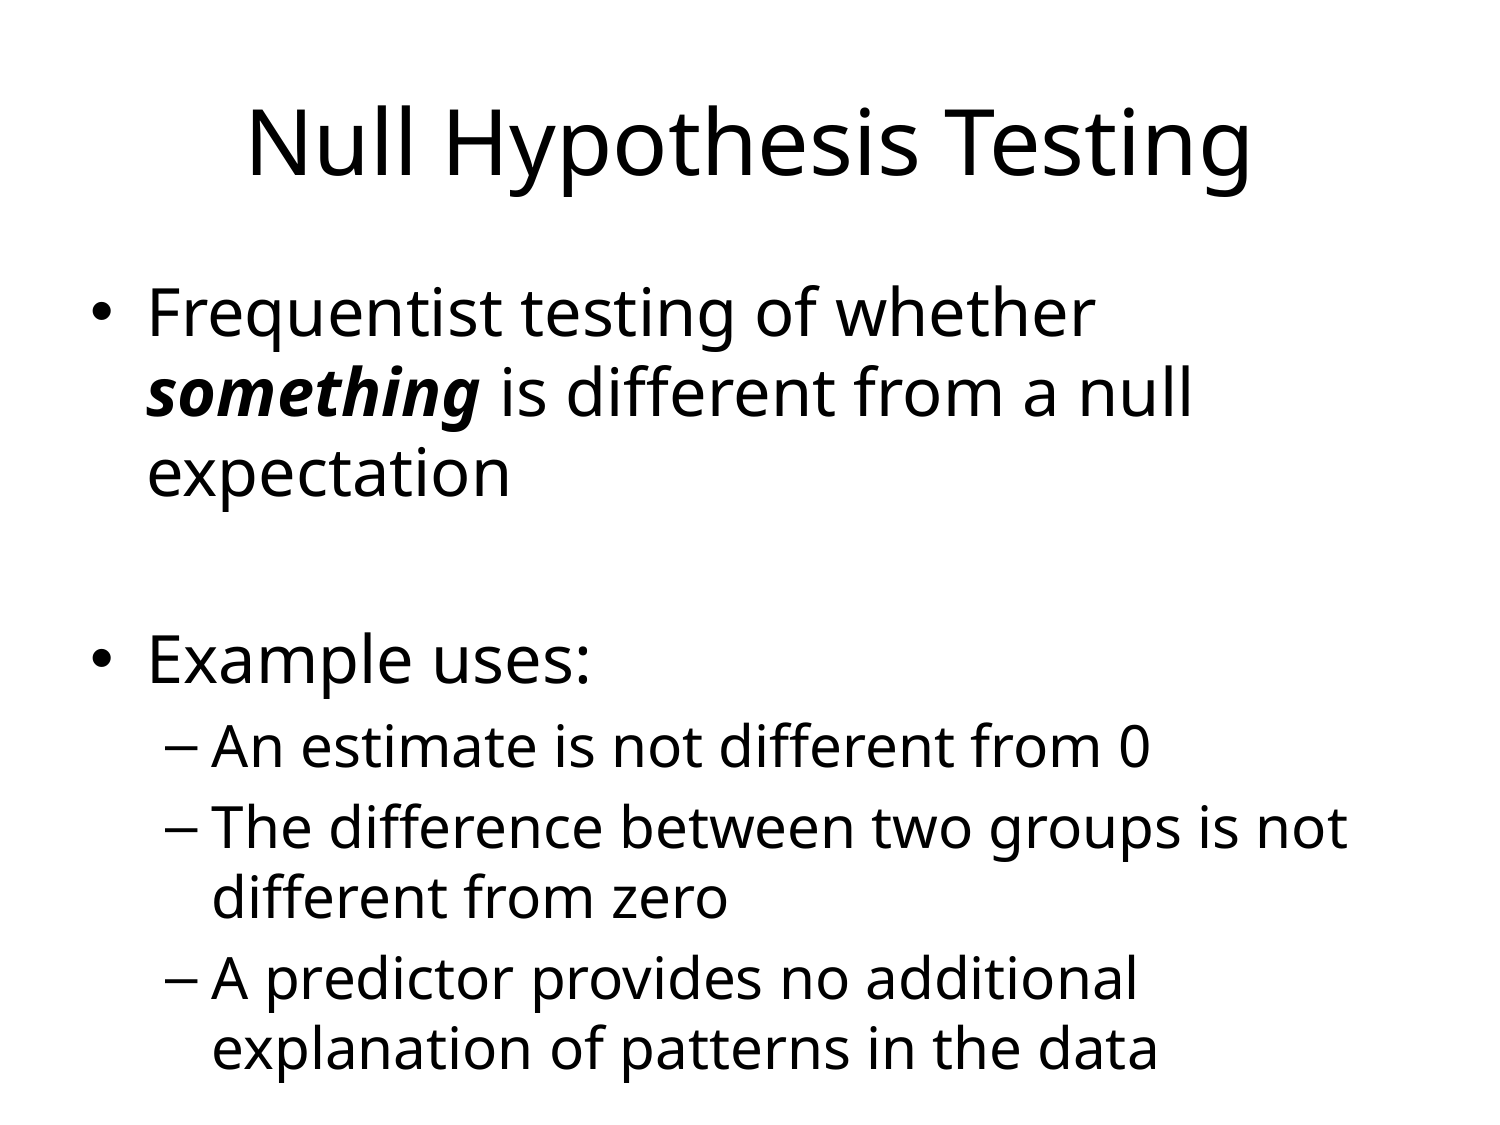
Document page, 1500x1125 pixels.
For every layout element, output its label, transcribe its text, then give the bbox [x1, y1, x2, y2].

list Frequentist testing of whether something is different from a null expectation Example uses: An estimate is not different from 0 The difference between two groups is not different from zero A predictor provides no additional explanation of patterns in the data [75, 262, 1425, 1099]
title Null Hypothesis Testing [75, 45, 1425, 233]
